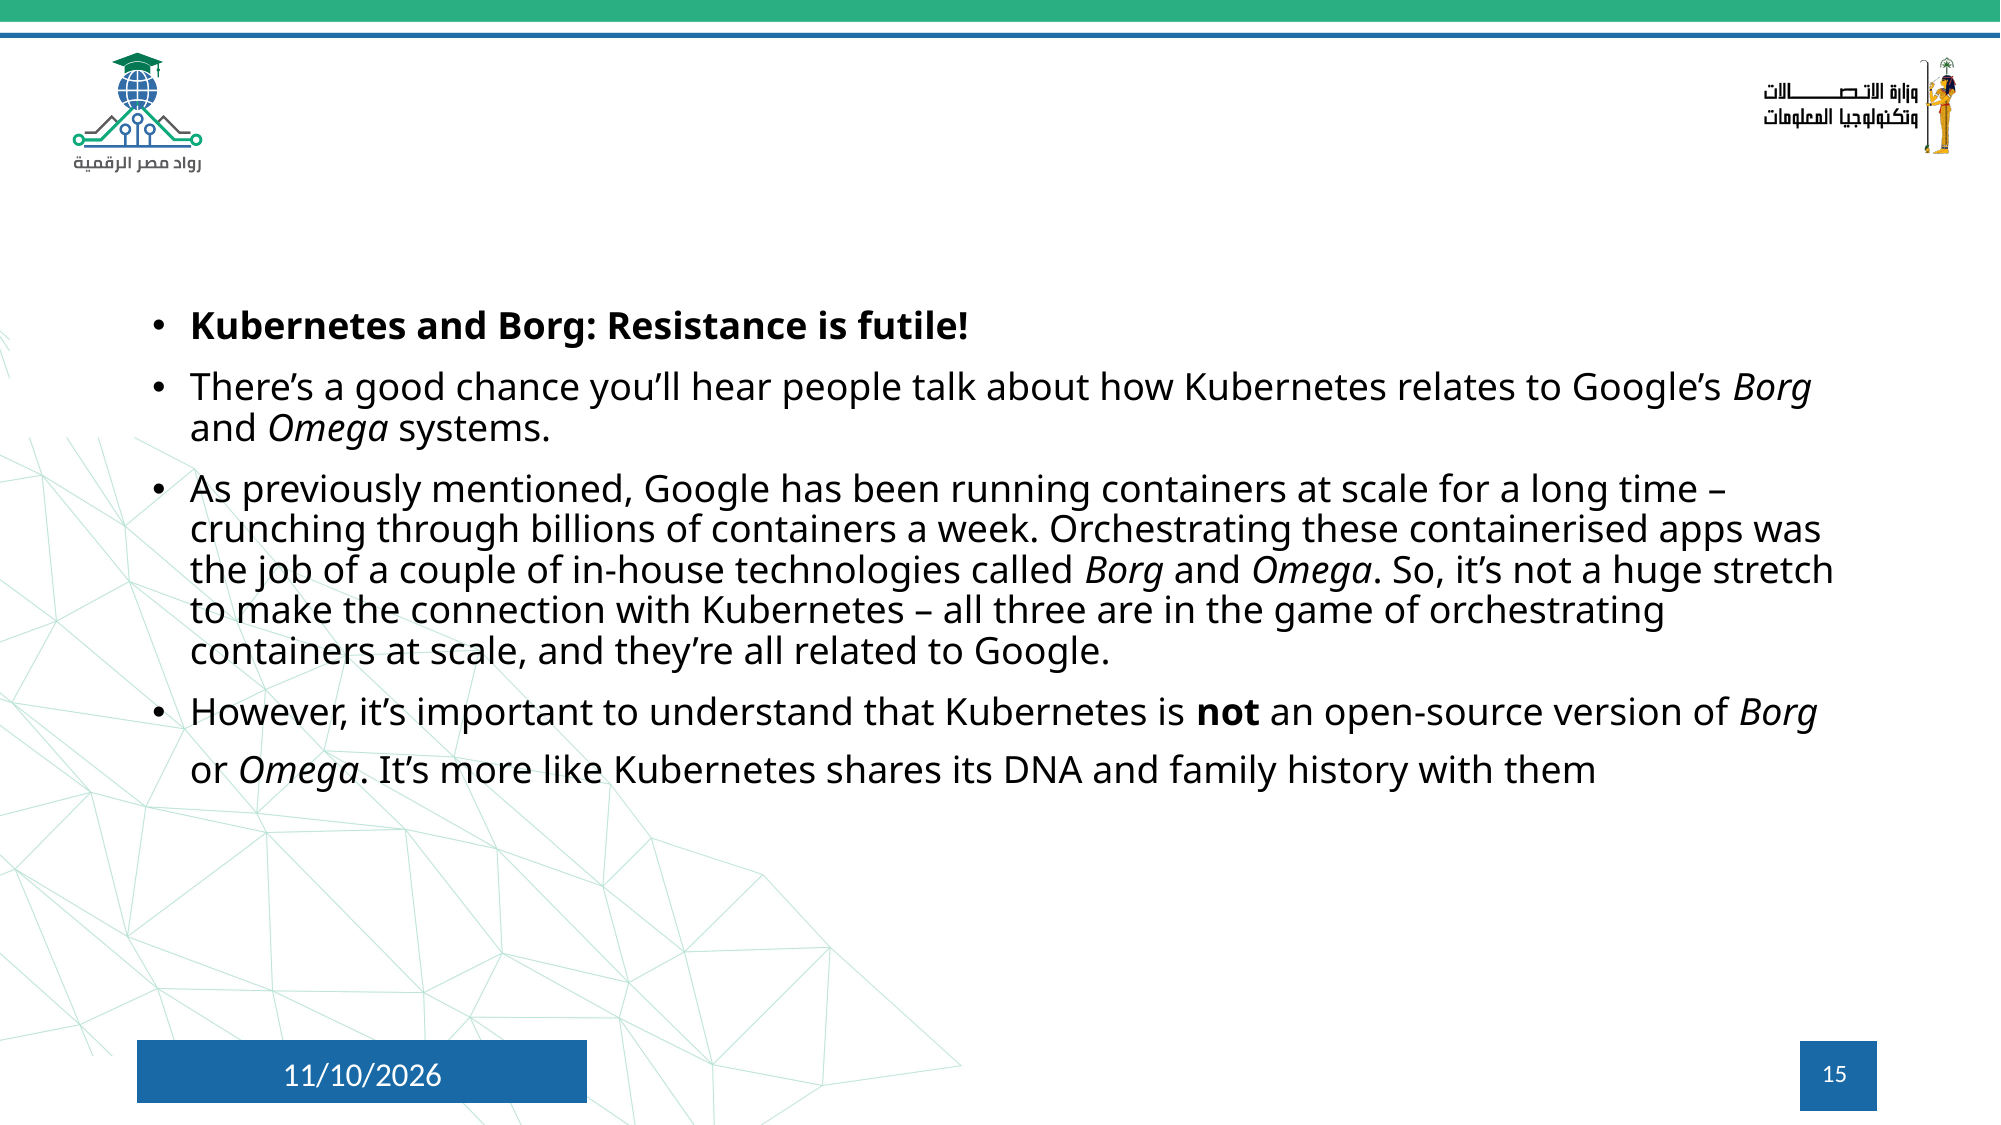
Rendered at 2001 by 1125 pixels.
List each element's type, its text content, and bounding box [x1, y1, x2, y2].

list Kubernetes and Borg: Resistance is futile! There’s a good chance you’ll hear people talk about how Kubernetes relates to Google’s Borg and Omega systems. As previously mentioned, Google has been running containers at scale for a long time – crunching through billions of containers a week. Orchestrating these containerised apps was the job of a couple of in-house technologies called Borg and Omega. So, it’s not a huge stretch to make the connection with Kubernetes – all three are in the game of orchestrating containers at scale, and they’re all related to Google. However, it’s important to understand that Kubernetes is not an open-source version of Borg or Omega. It’s more like Kubernetes shares its DNA and family history with them [137, 299, 1863, 1014]
slide_number 15 [1412, 1042, 1863, 1103]
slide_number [137, 1042, 588, 1103]
picture [0, 0, 2000, 1125]
footer [636, 1042, 1338, 1103]
